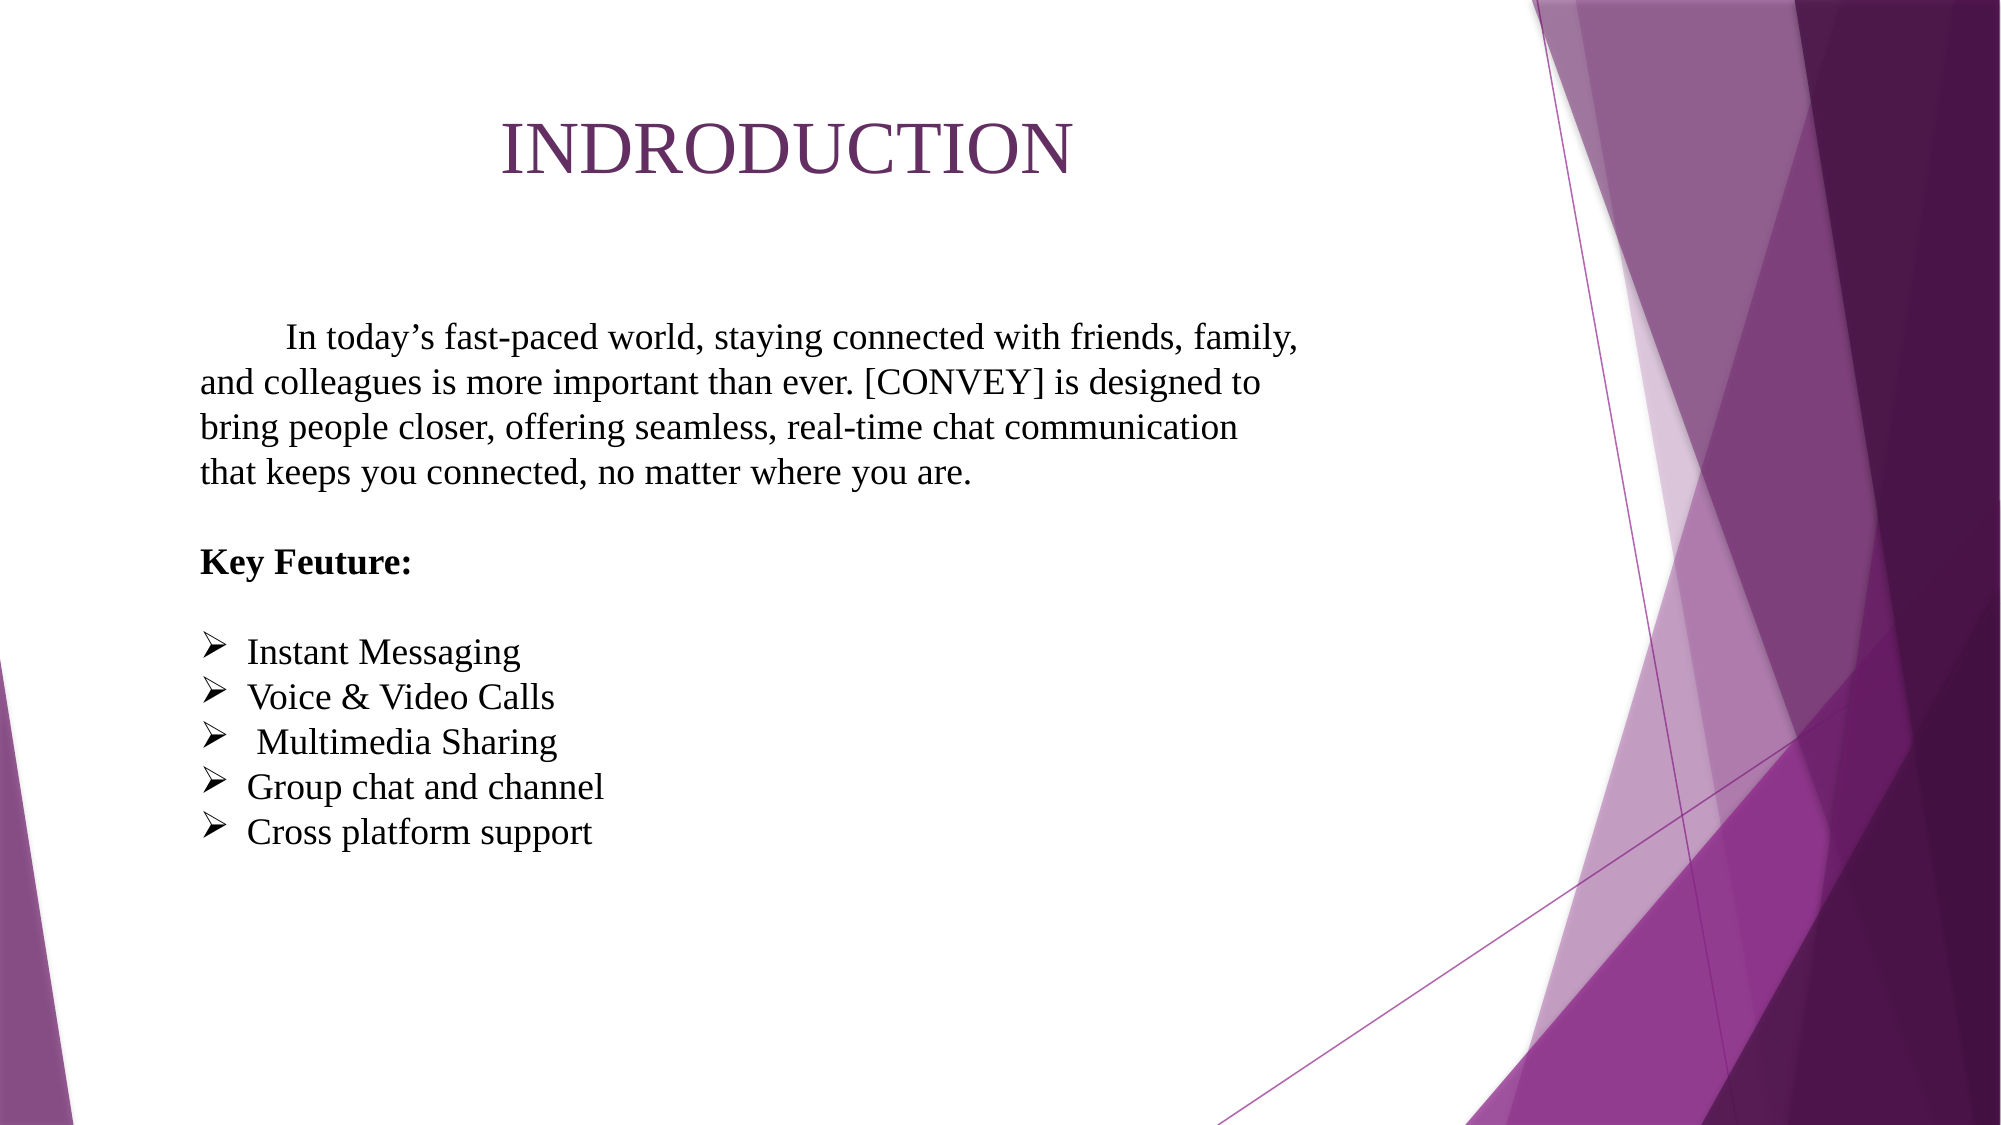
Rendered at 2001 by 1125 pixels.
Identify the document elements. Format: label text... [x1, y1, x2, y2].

text_box In today’s fast-paced world, staying connected with friends, family, and colleagues is more important than ever. [CONVEY] is designed to bring people closer, offering seamless, real-time chat communication that keeps you connected, no matter where you are. Key Feuture: Instant Messaging Voice & Video Calls Multimedia Sharing Group chat and channel Cross platform support [185, 259, 1605, 860]
text_box INDRODUCTION [485, 91, 1158, 197]
